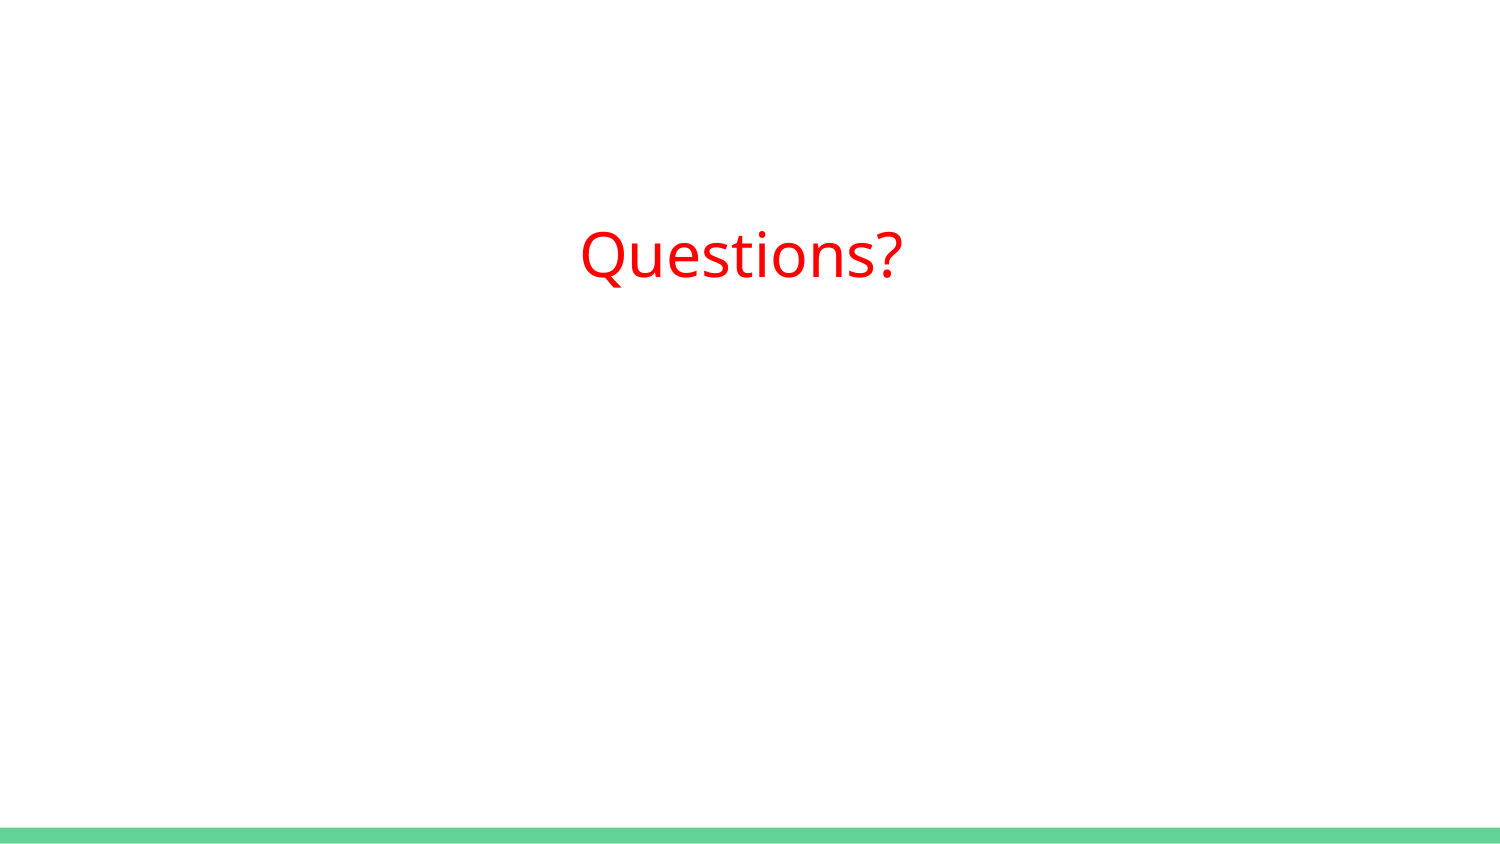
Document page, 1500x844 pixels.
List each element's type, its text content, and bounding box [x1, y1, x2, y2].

list Questions? [51, 189, 1449, 750]
